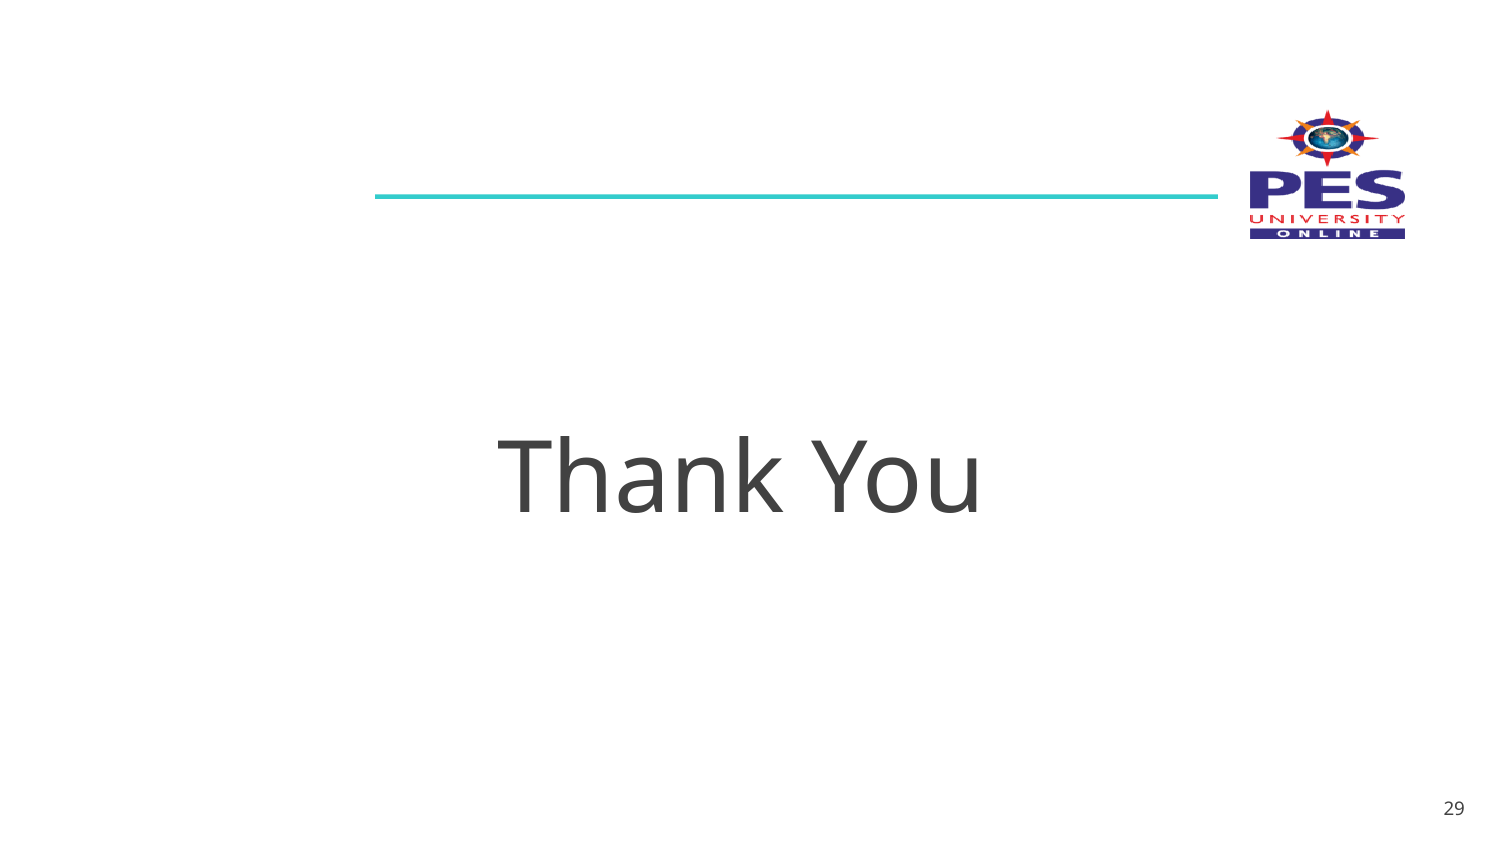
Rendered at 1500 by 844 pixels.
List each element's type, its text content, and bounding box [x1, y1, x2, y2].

slide_number 29 [1386, 777, 1477, 842]
text_box Thank You [68, 406, 1405, 533]
picture [1217, 107, 1428, 254]
text_box [375, 194, 1212, 199]
